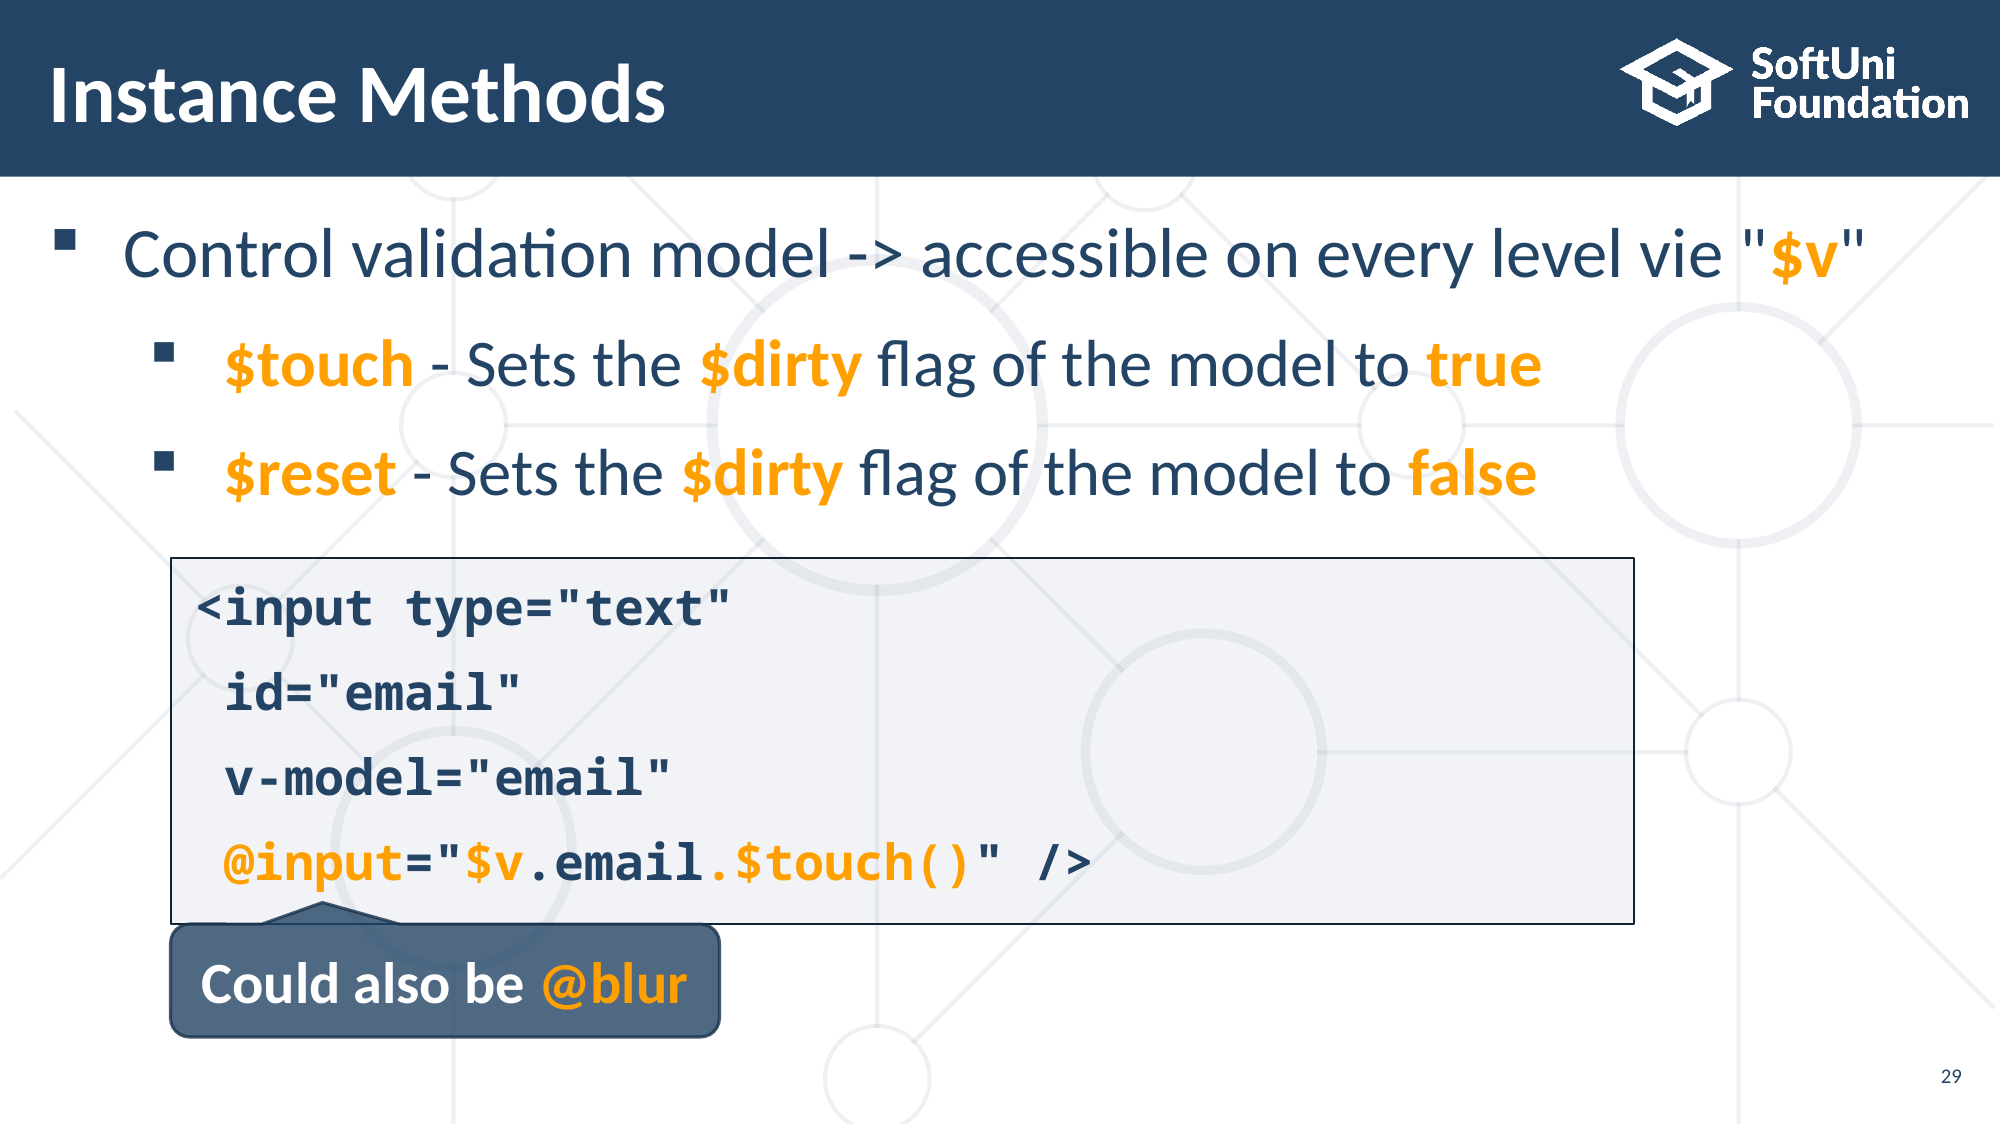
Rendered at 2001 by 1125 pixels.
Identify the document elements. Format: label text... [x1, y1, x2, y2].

text_box Could also be @blur [168, 900, 722, 1040]
picture [1619, 38, 1968, 126]
list Control validation model -> accessible on every level vie "$v" $touch - Sets the $dirty flag of the model to true $reset - Sets the $dirty flag of the model to false [31, 196, 1969, 1047]
list <input type="text" id="email" v-model="email" @input="$v.email.$touch()" /> [170, 557, 1635, 925]
slide_number 29 [1897, 1049, 1968, 1101]
title Instance Methods [31, 16, 1591, 162]
